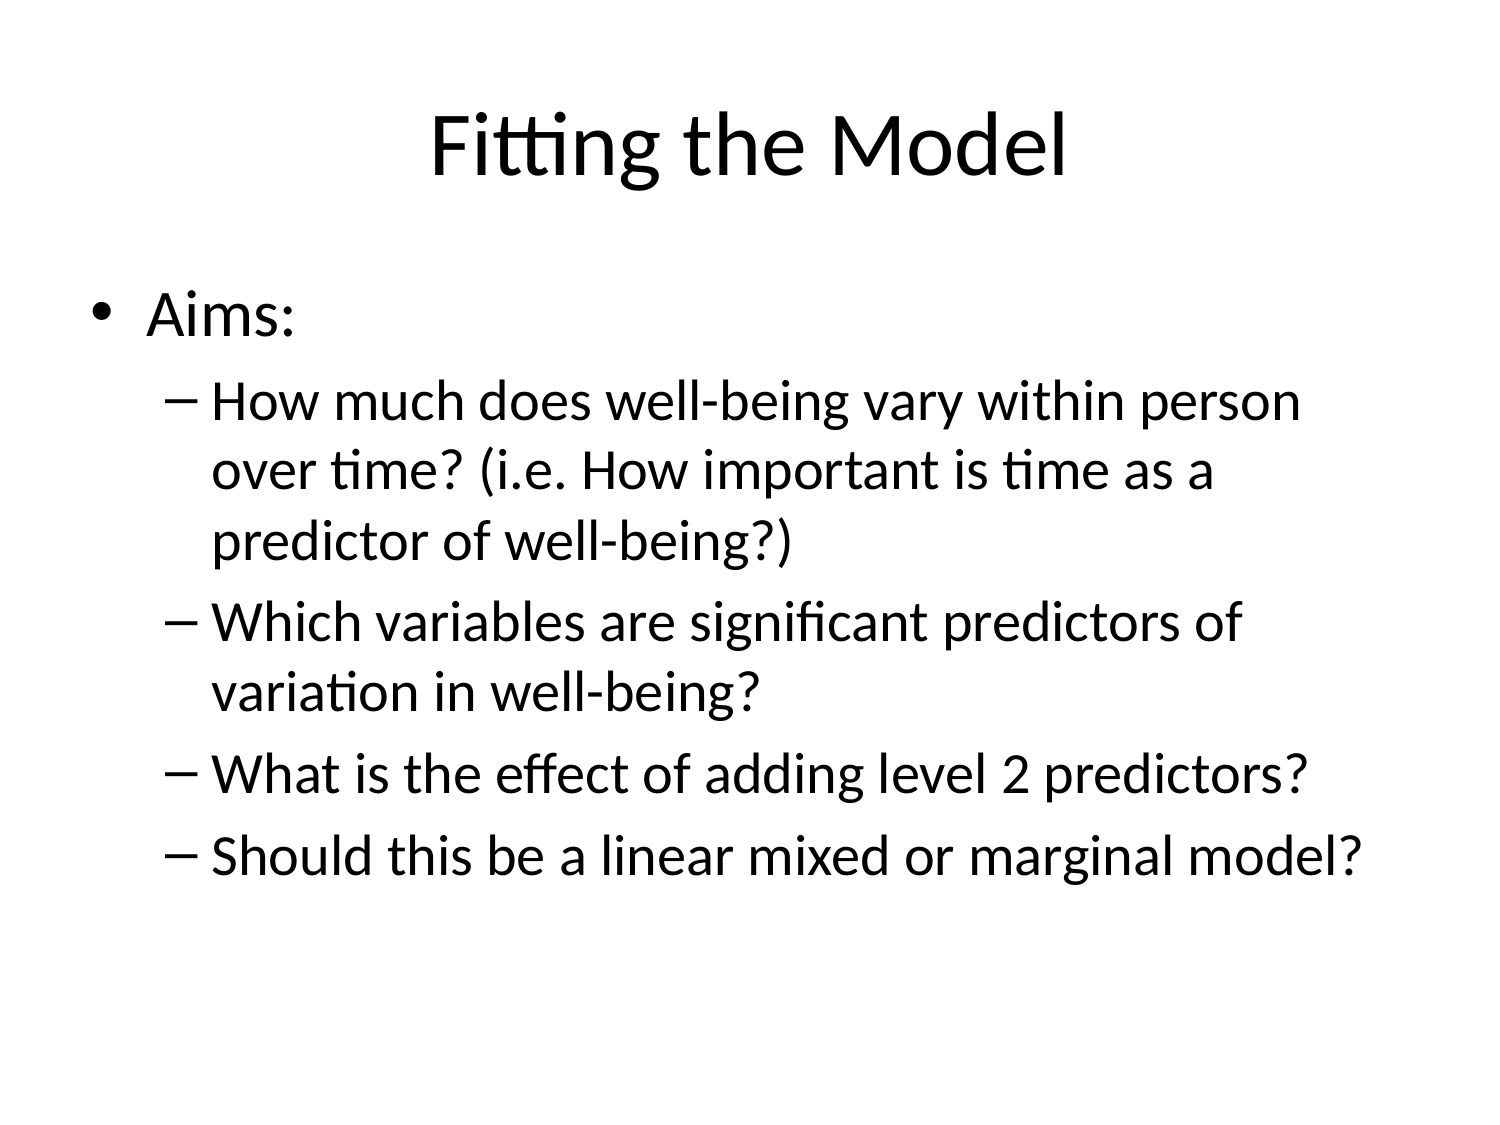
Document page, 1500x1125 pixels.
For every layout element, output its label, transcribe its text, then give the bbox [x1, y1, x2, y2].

list Aims: How much does well-being vary within person over time? (i.e. How important is time as a predictor of well-being?) Which variables are significant predictors of variation in well-being? What is the effect of adding level 2 predictors? Should this be a linear mixed or marginal model? [75, 262, 1425, 1005]
title Fitting the Model [75, 45, 1425, 233]
